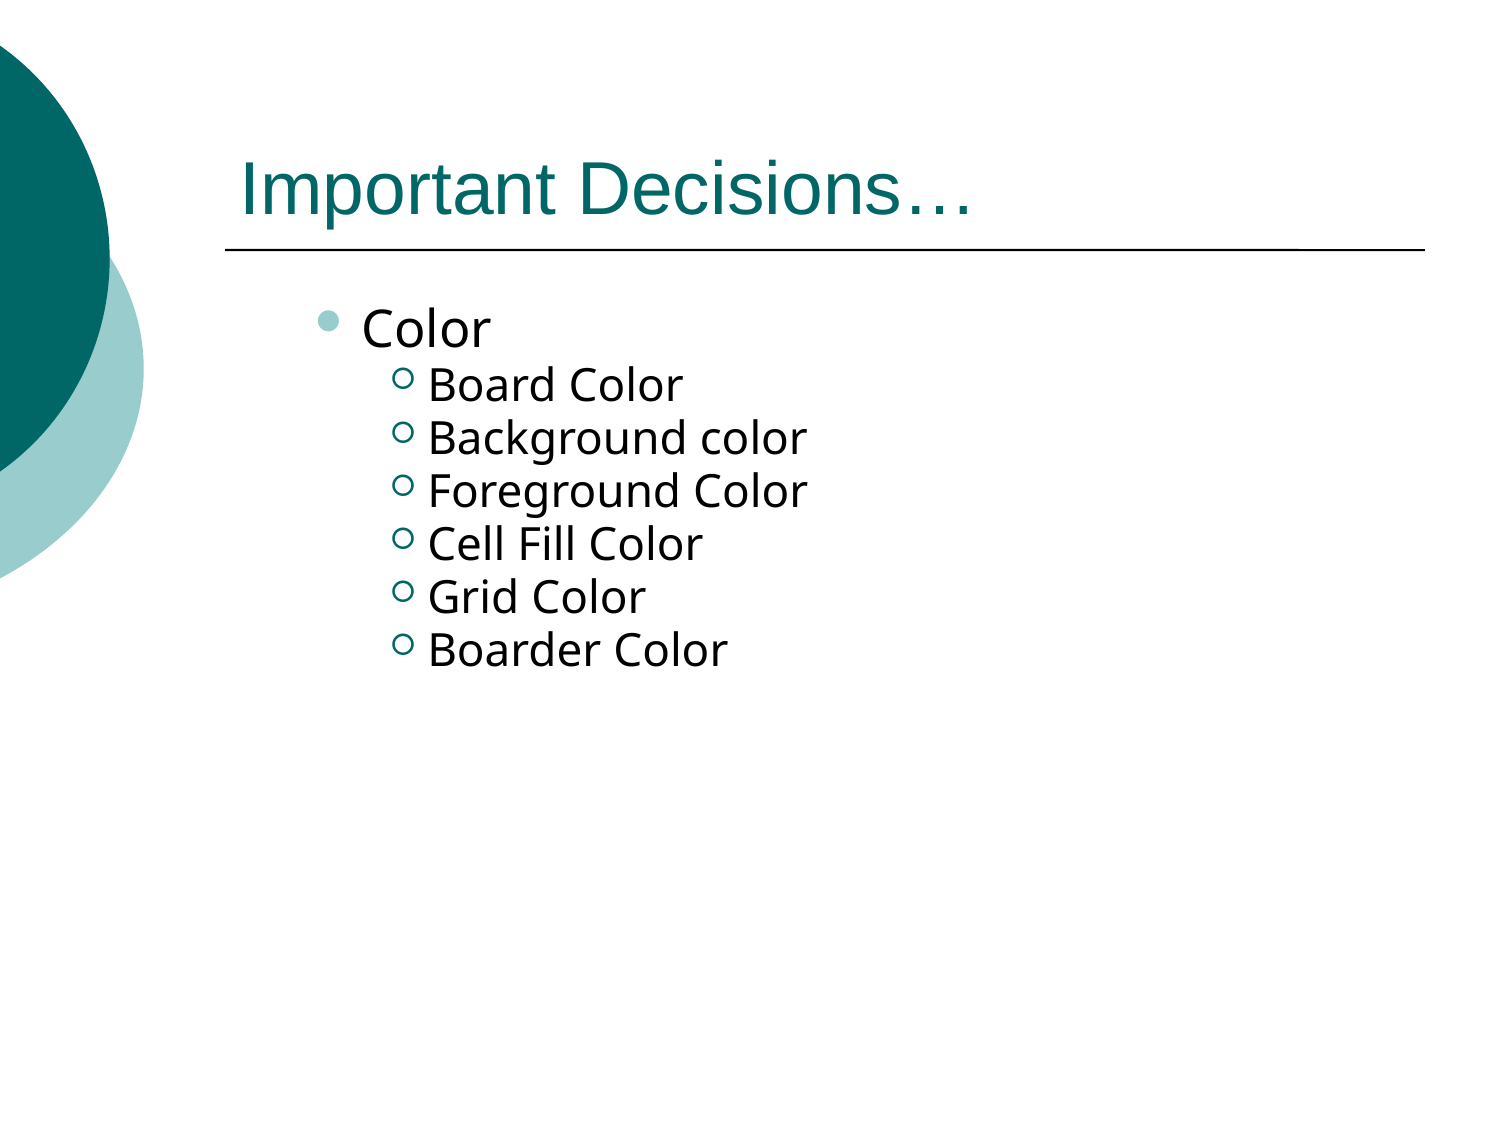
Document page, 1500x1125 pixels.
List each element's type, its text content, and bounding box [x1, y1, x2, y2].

list Color Board Color Background color Foreground Color Cell Fill Color Grid Color Boarder Color [224, 299, 1425, 975]
title Important Decisions… [224, 49, 1425, 238]
